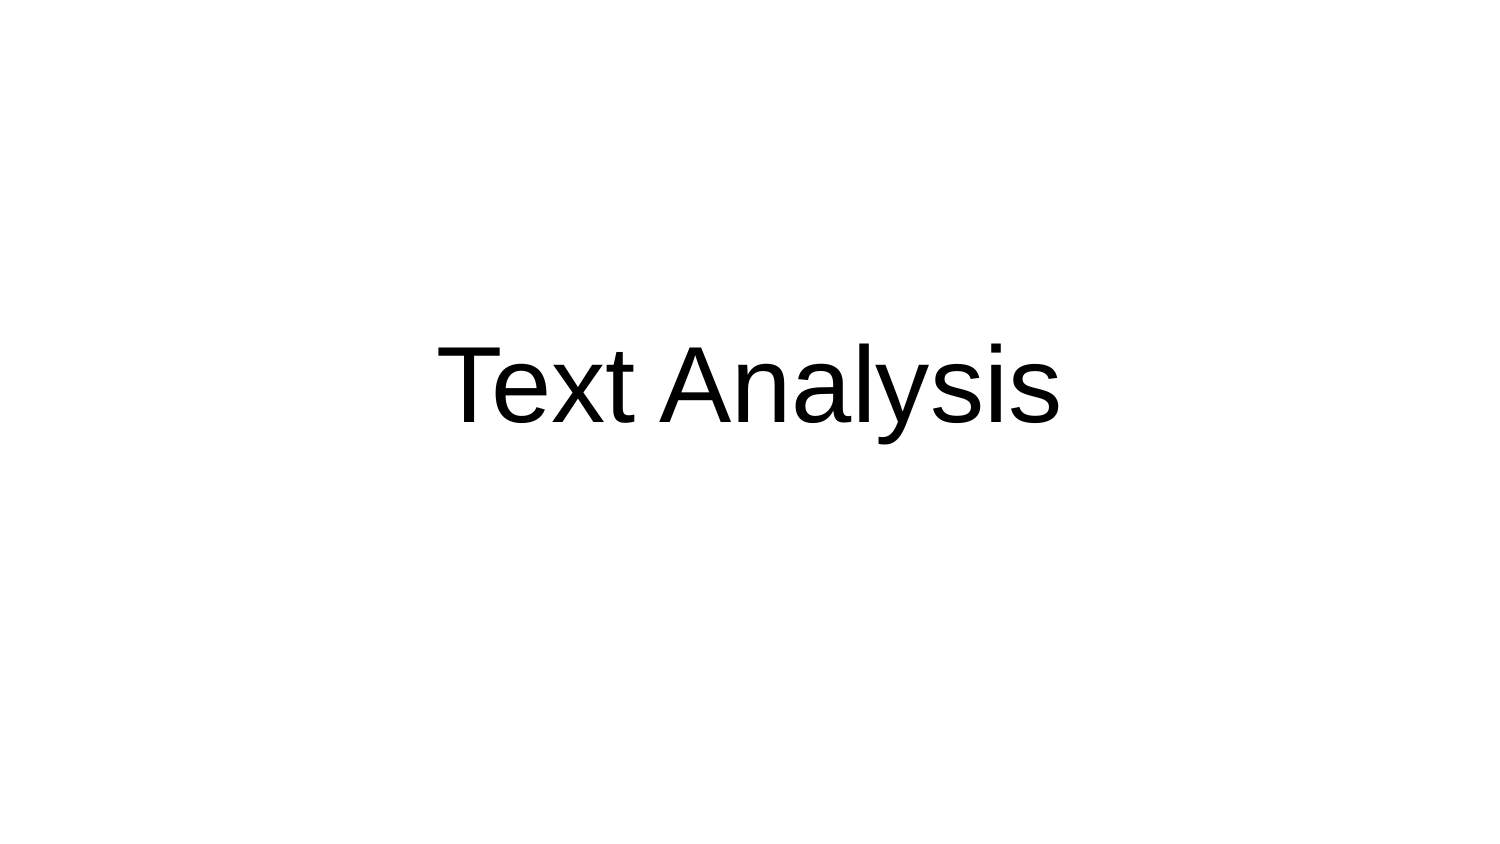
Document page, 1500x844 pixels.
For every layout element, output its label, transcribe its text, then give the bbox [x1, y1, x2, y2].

title Text Analysis [51, 122, 1449, 459]
